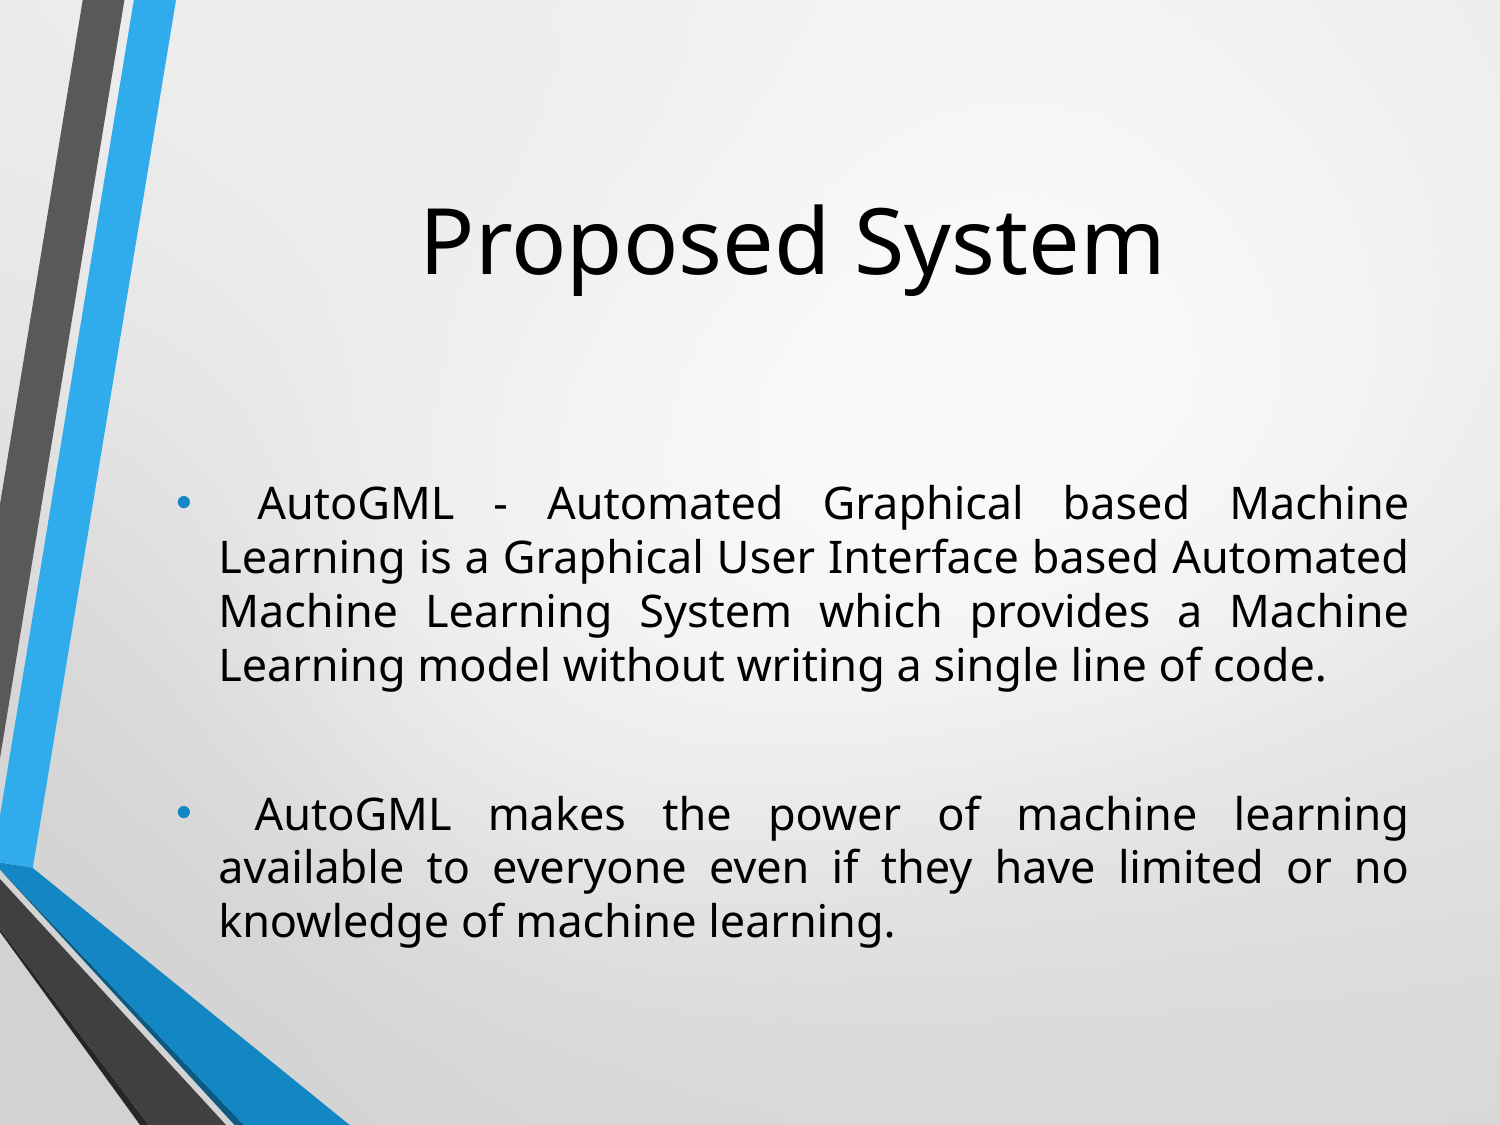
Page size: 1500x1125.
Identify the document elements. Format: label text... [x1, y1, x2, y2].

list AutoGML - Automated Graphical based Machine Learning is a Graphical User Interface based Automated Machine Learning System which provides a Machine Learning model without writing a single line of code. AutoGML makes the power of machine learning available to everyone even if they have limited or no knowledge of machine learning. [161, 437, 1425, 985]
title Proposed System [161, 75, 1425, 400]
